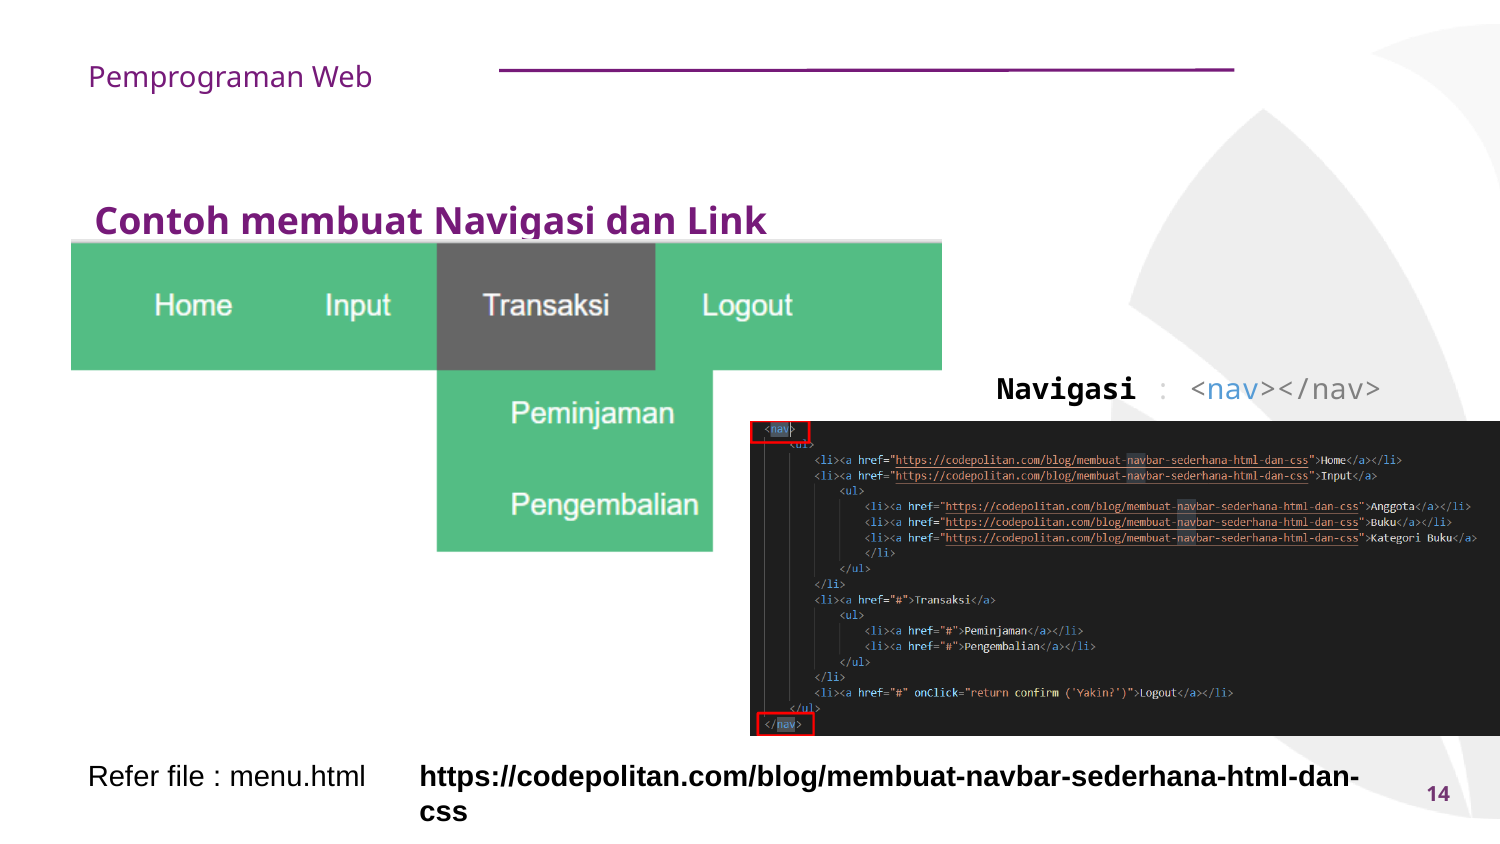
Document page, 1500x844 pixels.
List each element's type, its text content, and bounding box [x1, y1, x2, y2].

text_box Contoh membuat Navigasi dan Link [79, 150, 994, 290]
text_box Pemprograman Web [73, 35, 499, 117]
text_box Navigasi : <nav></nav> [964, 362, 1105, 413]
text_box https://codepolitan.com/blog/membuat-navbar-sederhana-html-dan-css [404, 749, 1420, 835]
picture [71, 24, 1500, 819]
text_box Refer file : menu.html [73, 752, 404, 800]
